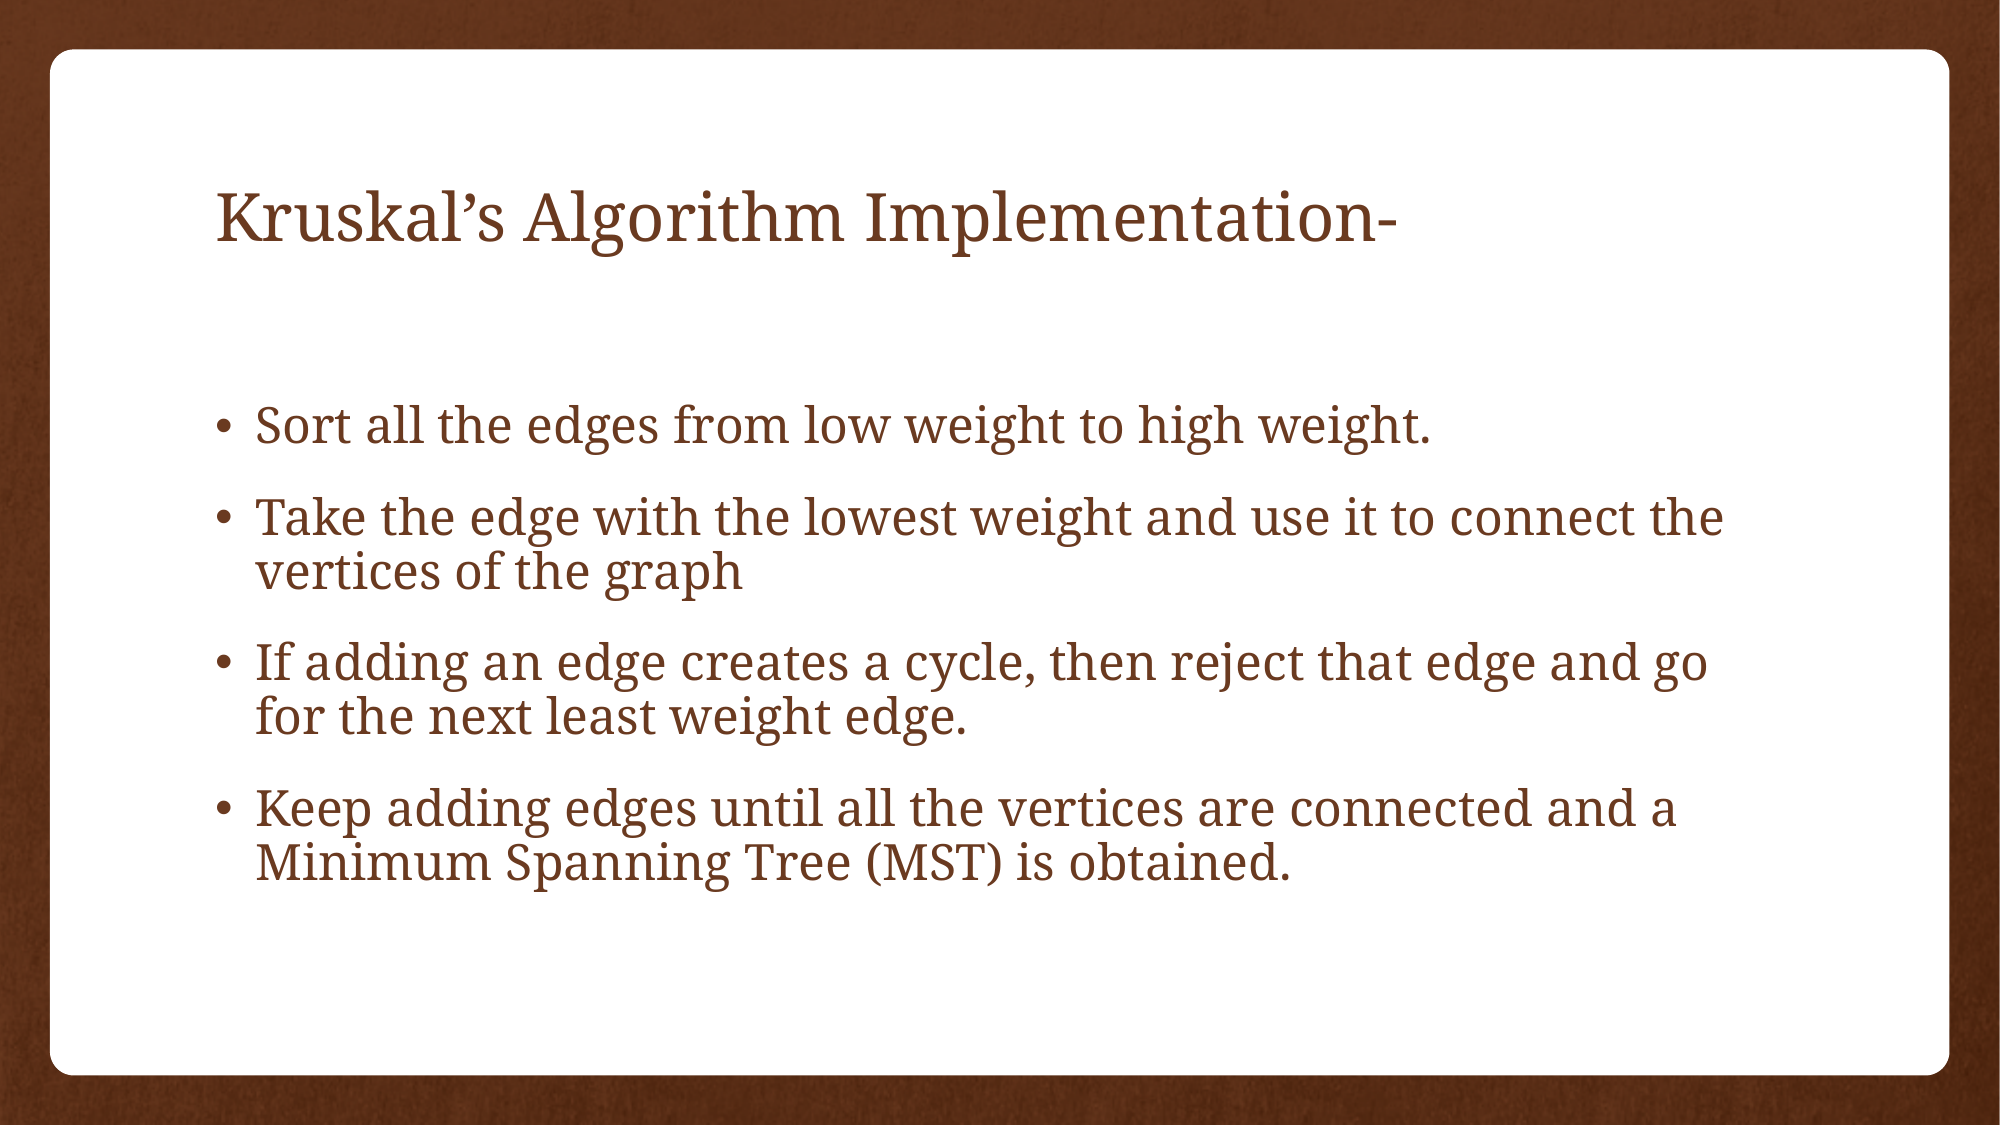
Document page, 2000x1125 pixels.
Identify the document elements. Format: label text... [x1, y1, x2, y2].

title Kruskal’s Algorithm Implementation- [199, 70, 1800, 263]
list Sort all the edges from low weight to high weight. Take the edge with the lowest weight and use it to connect the vertices of the graph If adding an edge creates a cycle, then reject that edge and go for the next least weight edge. Keep adding edges until all the vertices are connected and a Minimum Spanning Tree (MST) is obtained. [199, 295, 1800, 996]
